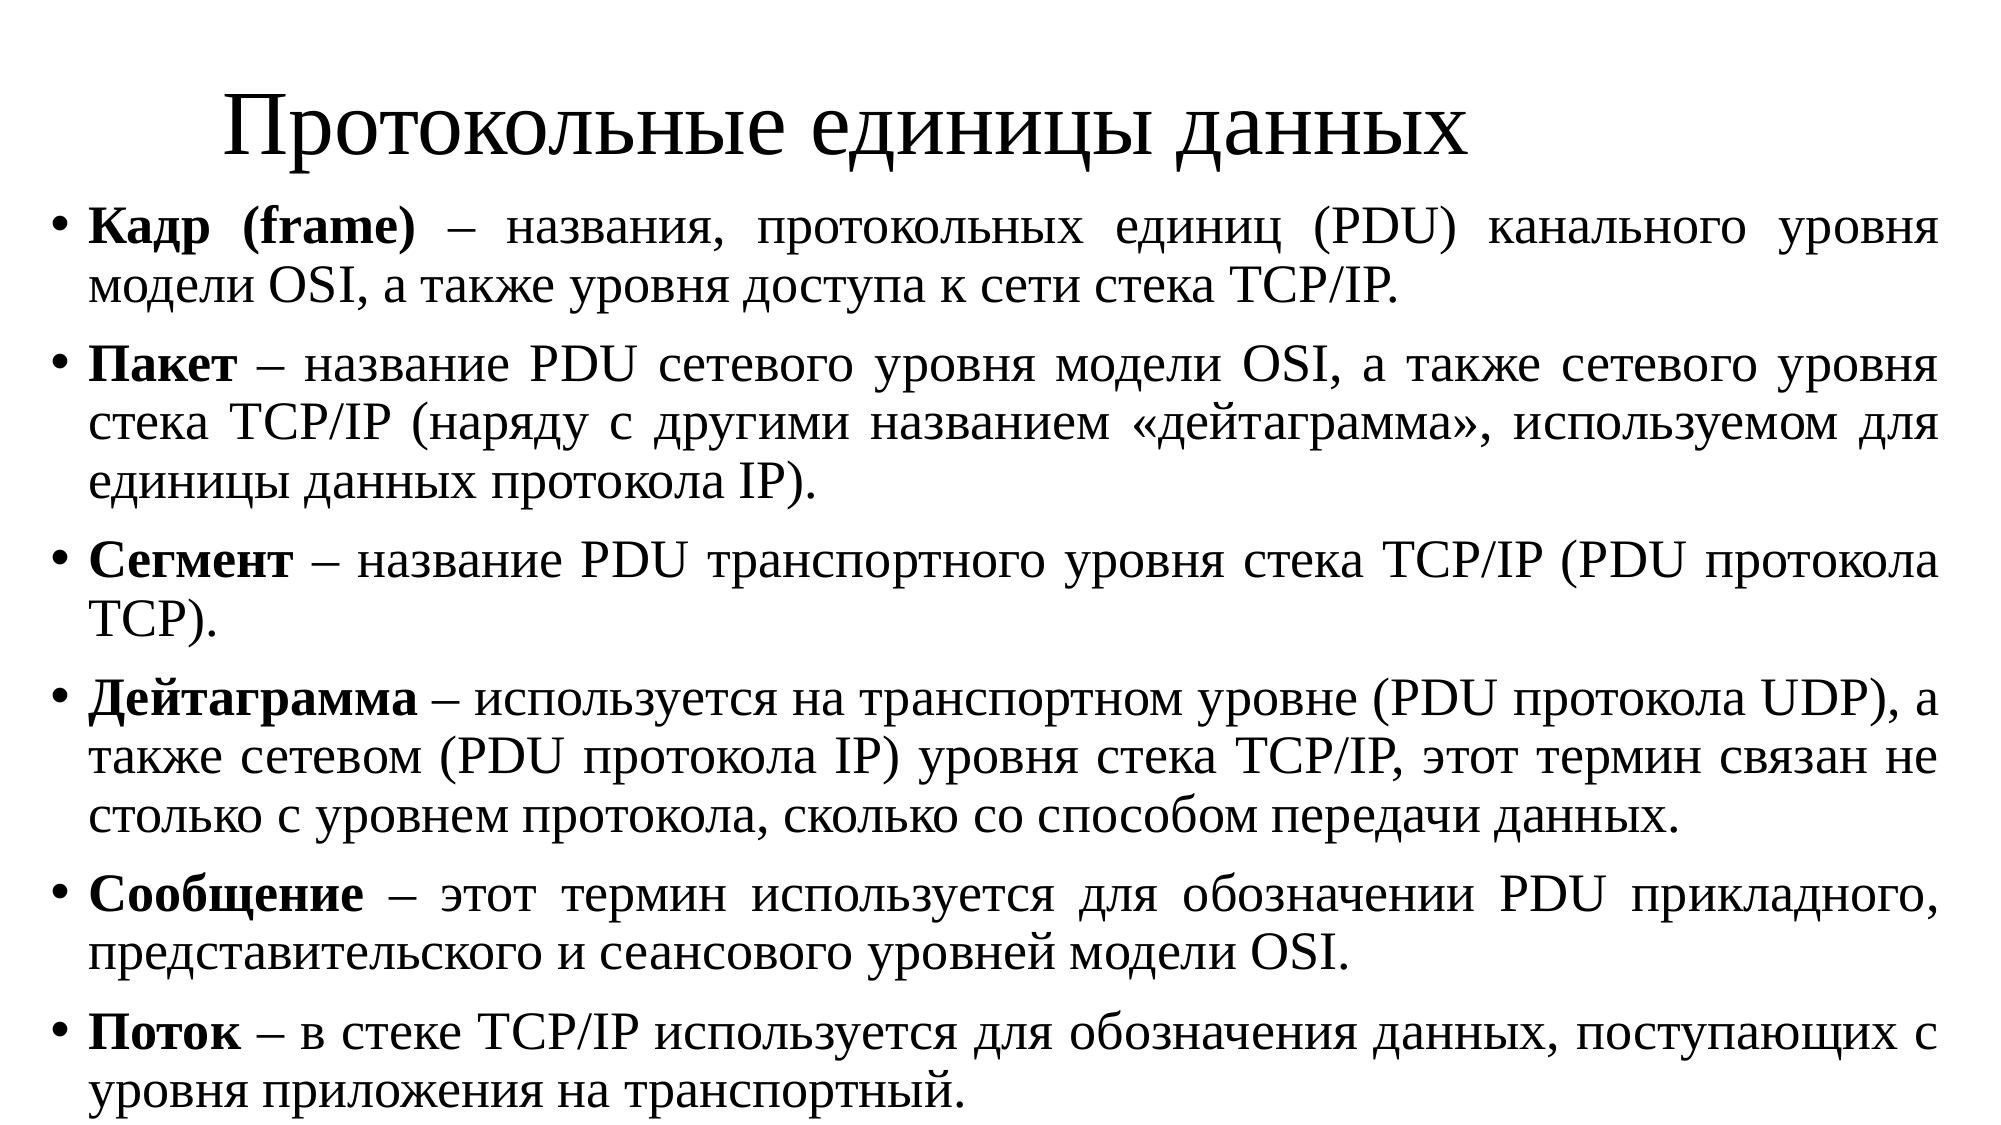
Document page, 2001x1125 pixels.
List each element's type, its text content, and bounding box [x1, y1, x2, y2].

list Кадр (frame) – названия, протокольных единиц (PDU) канального уровня модели OSI, а также уровня доступа к сети стека TCP/IP. Пакет – название PDU сетевого уровня модели OSI, а также сетевого уровня стека TCP/IP (наряду с другими названием «дейтаграмма», используемом для единицы данных протокола IP). Сегмент – название PDU транспортного уровня стека TCP/IP (PDU протокола TCP). Дейтаграмма – используется на транспортном уровне (PDU протокола UDP), а также сетевом (PDU протокола IP) уровня стека TCP/IP, этот термин связан не столько с уровнем протокола, сколько со способом передачи данных. Сообщение – этот термин используется для обозначении PDU прикладного, представительского и сеансового уровней модели OSI. Поток – в стеке TCP/IP используется для обозначения данных, поступающих с уровня приложения на транспортный. [35, 189, 1957, 1111]
title Протокольные единицы данных [206, 60, 1797, 189]
